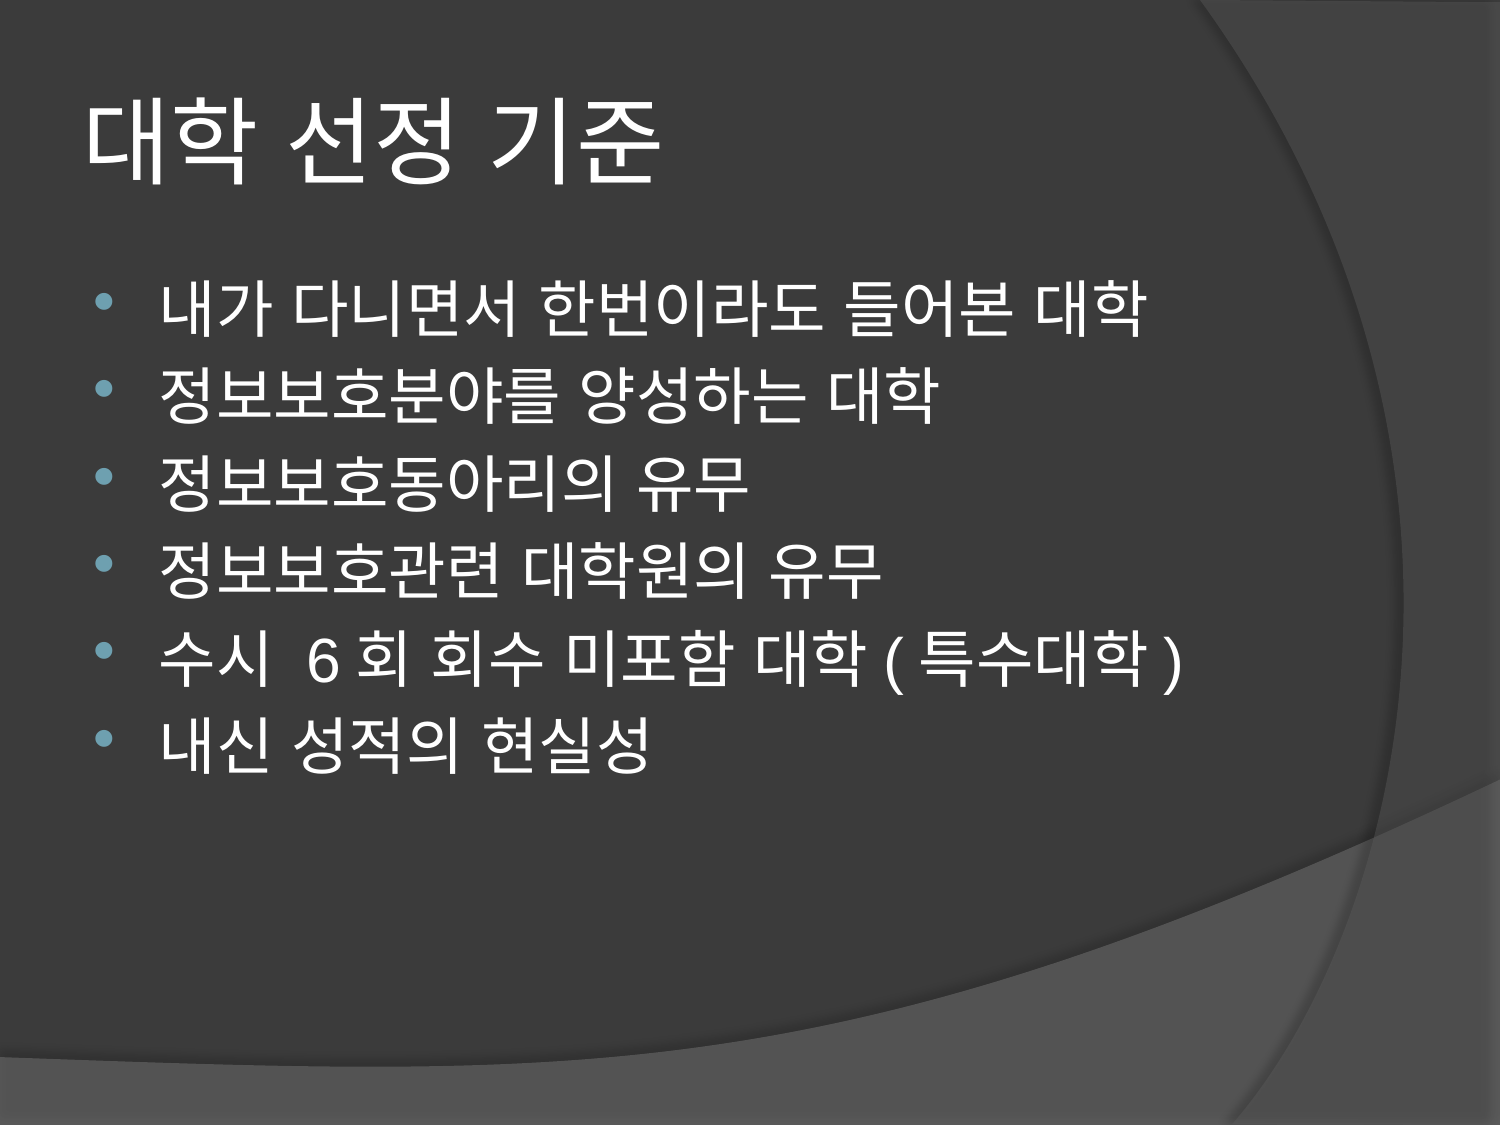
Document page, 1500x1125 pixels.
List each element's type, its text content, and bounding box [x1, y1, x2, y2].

title 대학 선정 기준 [75, 45, 1300, 233]
list 내가 다니면서 한번이라도 들어본 대학 정보보호분야를 양성하는 대학 정보보호동아리의 유무 정보보호관련 대학원의 유무 수시 6회 회수 미포함 대학(특수대학) 내신 성적의 현실성 [75, 262, 1300, 1005]
